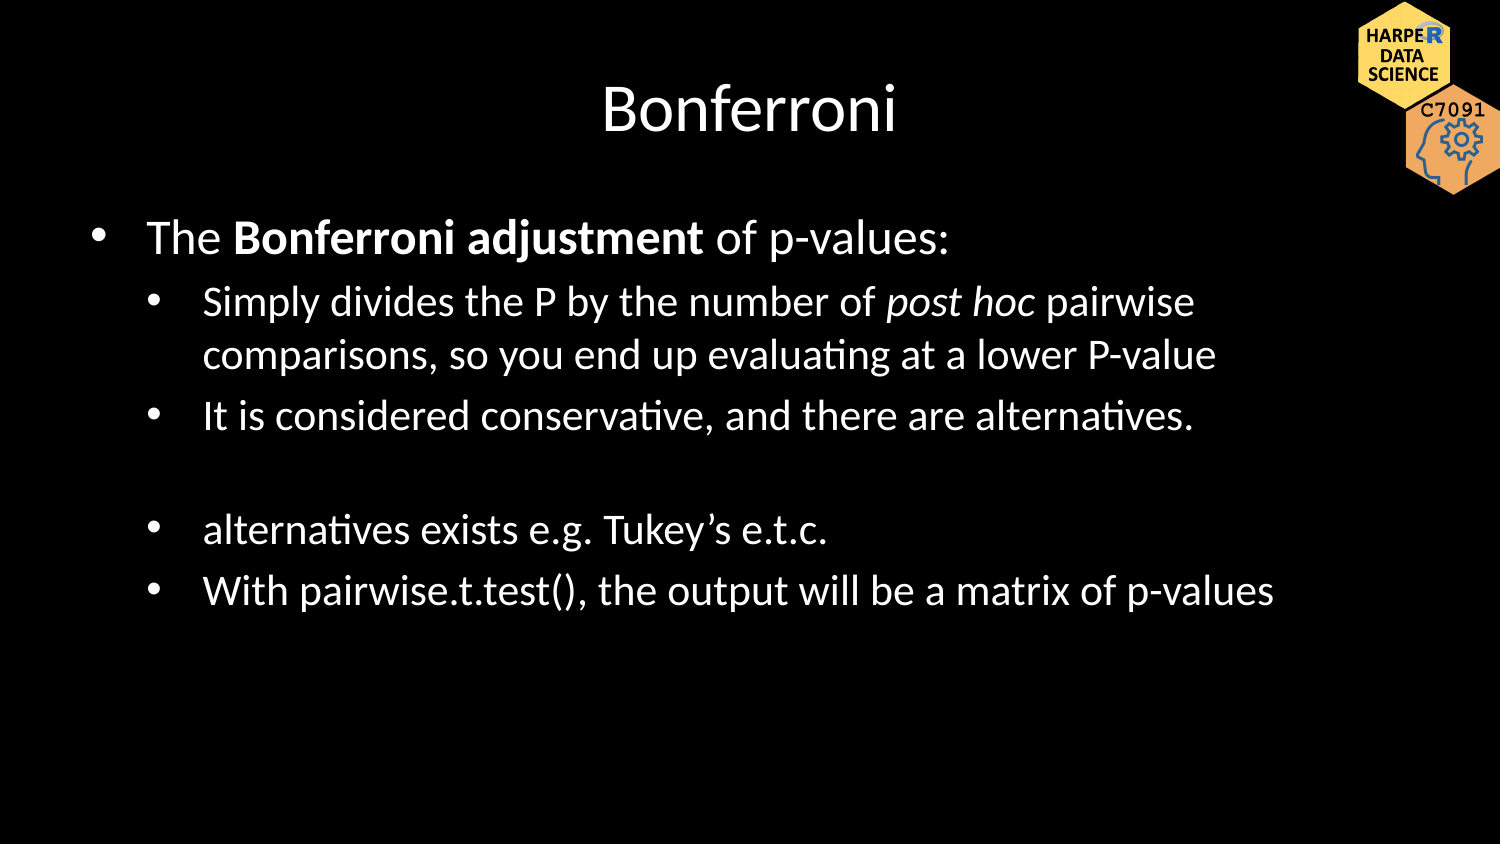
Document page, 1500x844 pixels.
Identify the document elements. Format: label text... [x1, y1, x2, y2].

title Bonferroni [75, 33, 1425, 175]
picture [1355, 0, 1500, 197]
list The Bonferroni adjustment of p-values: Simply divides the P by the number of post hoc pairwise comparisons, so you end up evaluating at a lower P-value It is considered conservative, and there are alternatives. alternatives exists e.g. Tukey’s e.t.c. With pairwise.t.test(), the output will be a matrix of p-values [75, 196, 1425, 754]
